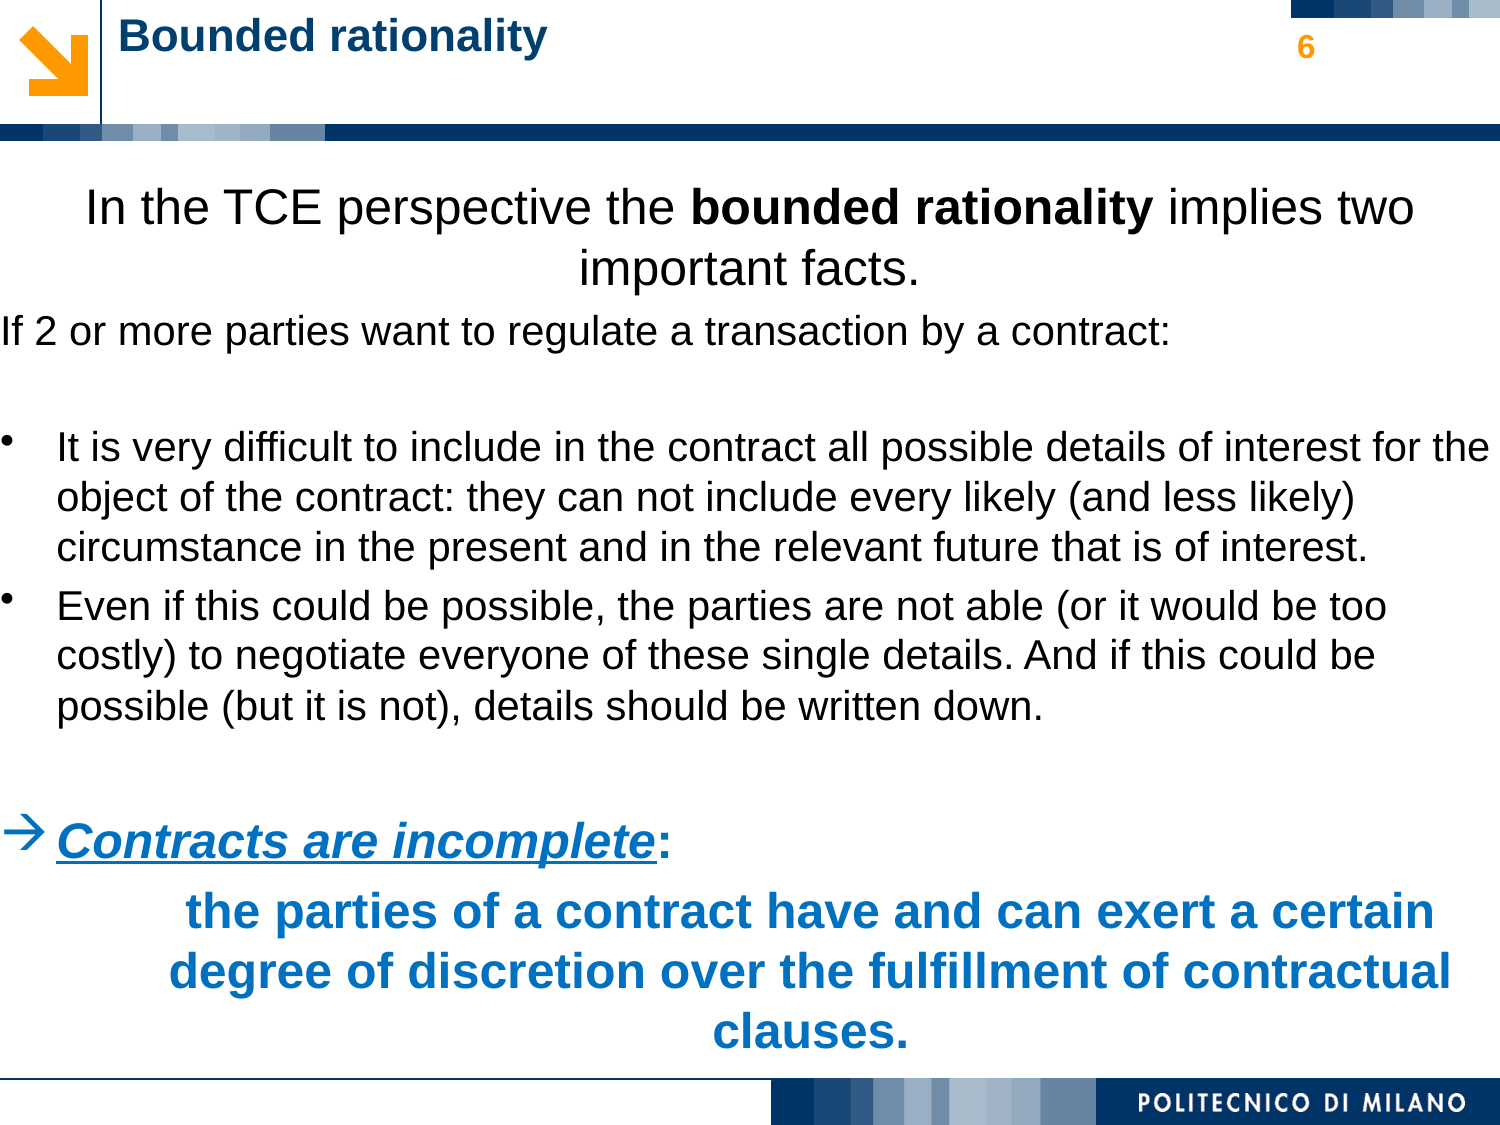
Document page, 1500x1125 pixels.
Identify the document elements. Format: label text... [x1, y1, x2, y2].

picture [0, 0, 1500, 141]
title Bounded rationality [117, 5, 1094, 144]
slide_number 6 [1269, 24, 1493, 66]
list In the TCE perspective the bounded rationality implies two important facts. If 2 or more parties want to regulate a transaction by a contract: It is very difficult to include in the contract all possible details of interest for the object of the contract: they can not include every likely (and less likely) circumstance in the present and in the relevant future that is of interest. Even if this could be possible, the parties are not able (or it would be too costly) to negotiate everyone of these single details. And if this could be possible (but it is not), details should be written down. Contracts are incomplete: the parties of a contract have and can exert a certain degree of discretion over the fulfillment of contractual clauses. [0, 174, 1500, 988]
picture [0, 1074, 1500, 1125]
